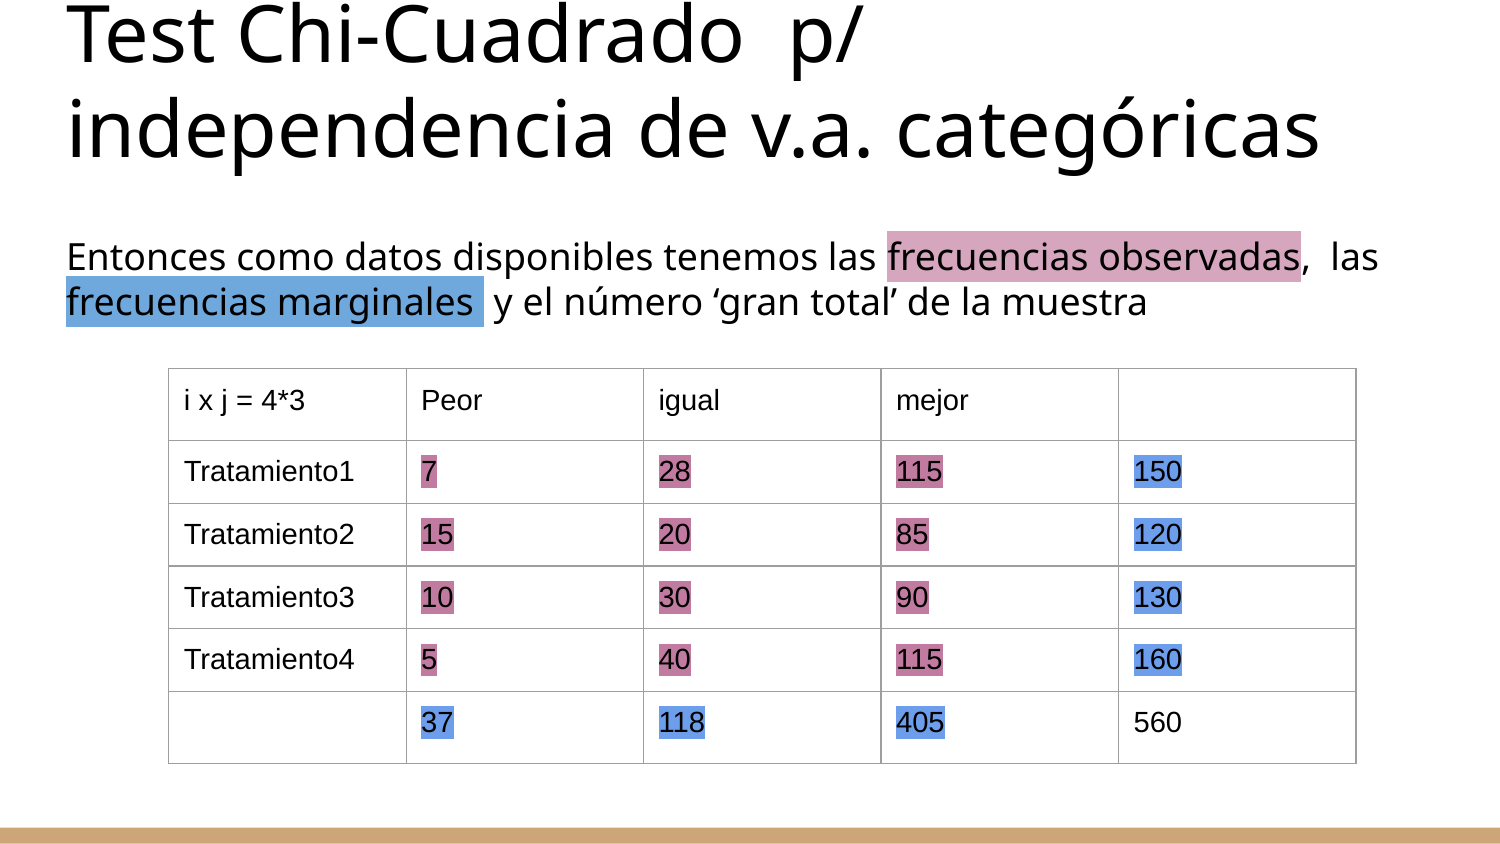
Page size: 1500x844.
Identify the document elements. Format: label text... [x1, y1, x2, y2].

title Test Chi-Cuadrado p/ independencia de v.a. categóricas [51, 51, 1449, 189]
table_cell 30 [644, 567, 880, 628]
text_box Entonces como datos disponibles tenemos las frecuencias observadas, las frecuencias marginales y el número ‘gran total’ de la muestra [53, 220, 1420, 368]
table_header i x j = 4*3 [169, 369, 406, 440]
table_cell 150 [1119, 441, 1355, 503]
table_cell 115 [882, 629, 1118, 691]
table_cell Tratamiento1 [169, 441, 406, 503]
table_cell [169, 692, 406, 763]
table_cell 85 [882, 504, 1118, 565]
table_cell 120 [1119, 504, 1355, 565]
table_header mejor [882, 369, 1118, 440]
table_cell 20 [644, 504, 880, 565]
table_cell 560 [1119, 692, 1355, 763]
table_cell Tratamiento2 [169, 504, 406, 565]
table_header [1119, 369, 1355, 440]
table_cell 405 [882, 692, 1118, 763]
table_cell Tratamiento3 [169, 567, 406, 628]
list [51, 200, 1481, 338]
table_cell 7 [407, 441, 643, 503]
table_cell 37 [407, 692, 643, 763]
table_cell 130 [1119, 567, 1355, 628]
table_cell 118 [644, 692, 880, 763]
table_cell 160 [1119, 629, 1355, 691]
table_header Peor [407, 369, 643, 440]
table_cell 40 [644, 629, 880, 691]
table_header igual [644, 369, 880, 440]
table_cell 115 [882, 441, 1118, 503]
table_cell 28 [644, 441, 880, 503]
table_cell 10 [407, 567, 643, 628]
table_cell 15 [407, 504, 643, 565]
table_cell Tratamiento4 [169, 629, 406, 691]
table_cell 90 [882, 567, 1118, 628]
table_cell 5 [407, 629, 643, 691]
